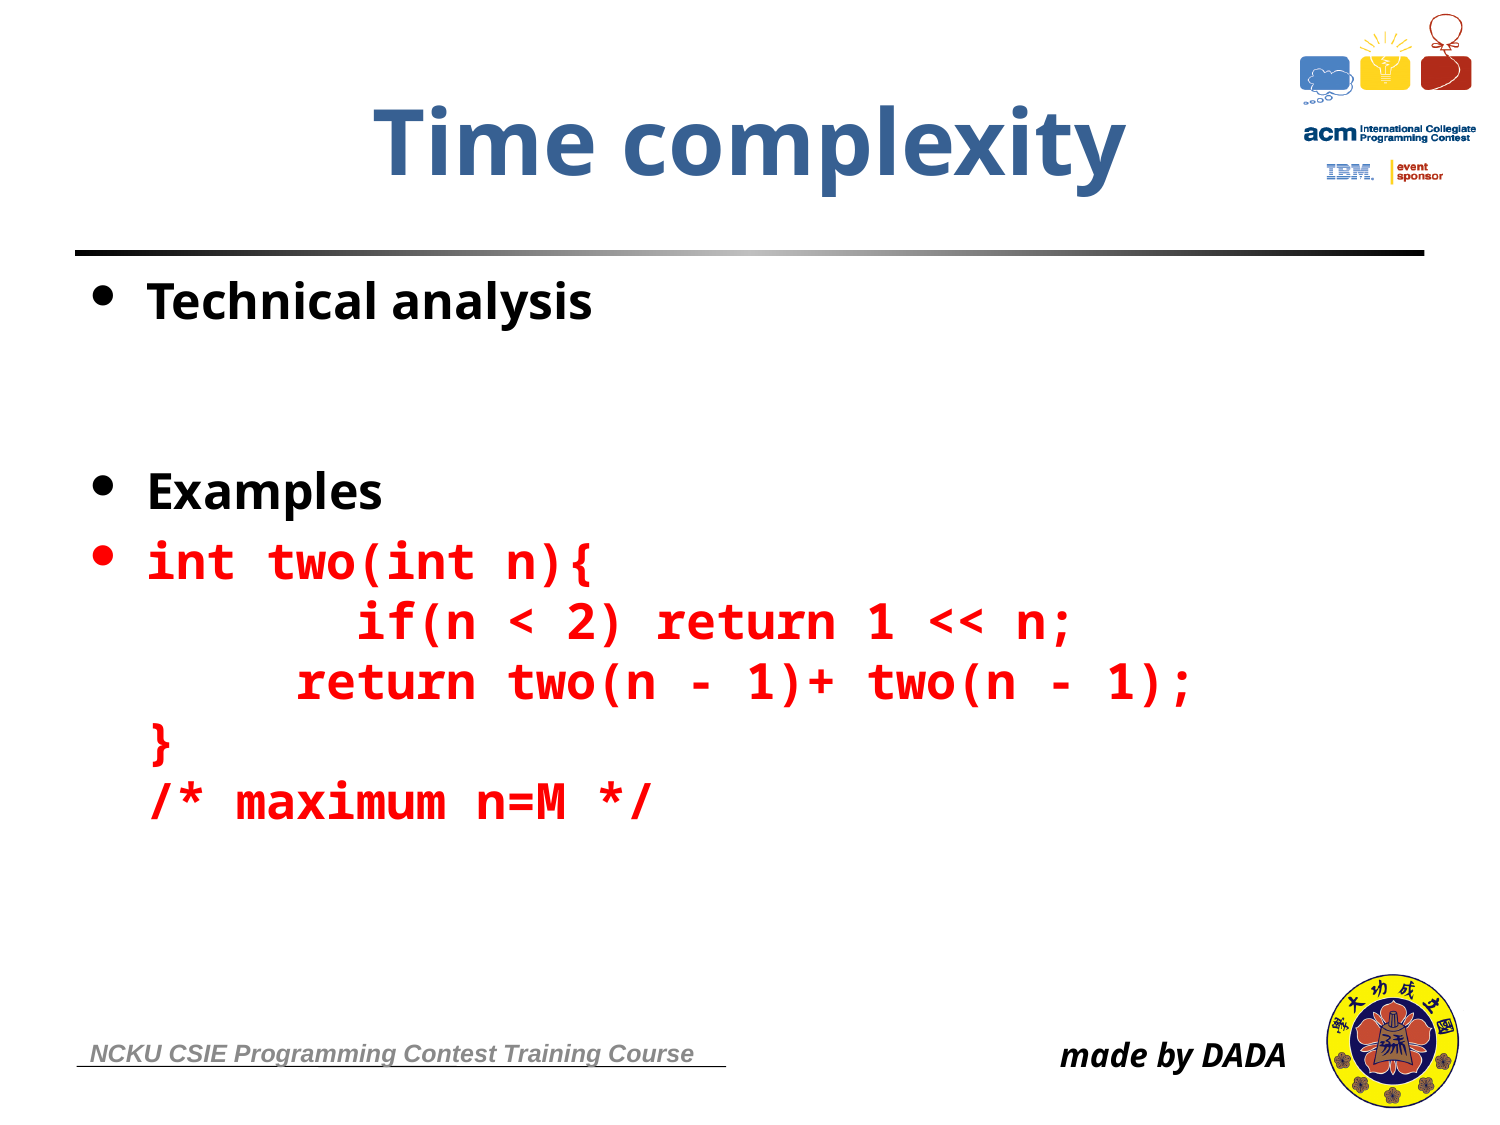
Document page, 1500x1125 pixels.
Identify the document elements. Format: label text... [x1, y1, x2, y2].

picture [1292, 11, 1480, 188]
picture [1317, 970, 1465, 1114]
title Time complexity [75, 45, 1425, 233]
